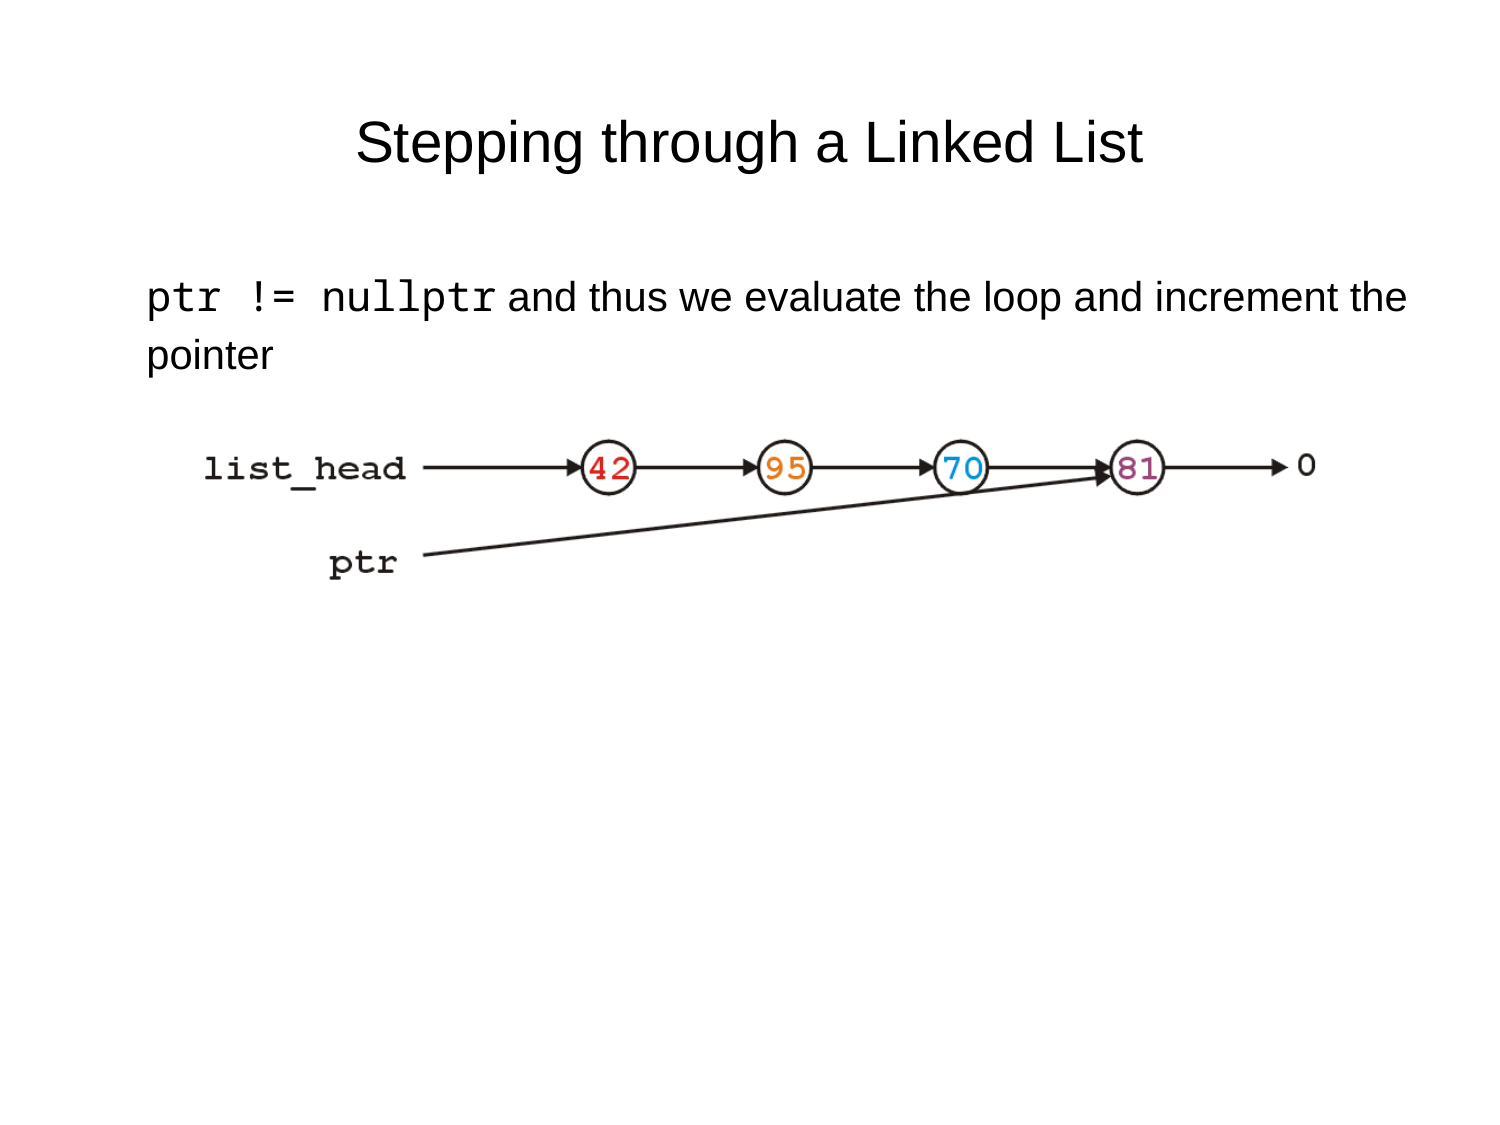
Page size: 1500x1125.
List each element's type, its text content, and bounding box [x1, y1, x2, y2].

title Stepping through a Linked List [74, 44, 1426, 233]
picture [194, 432, 1323, 582]
list ptr != nullptr and thus we evaluate the loop and increment the pointer [74, 262, 1426, 1006]
